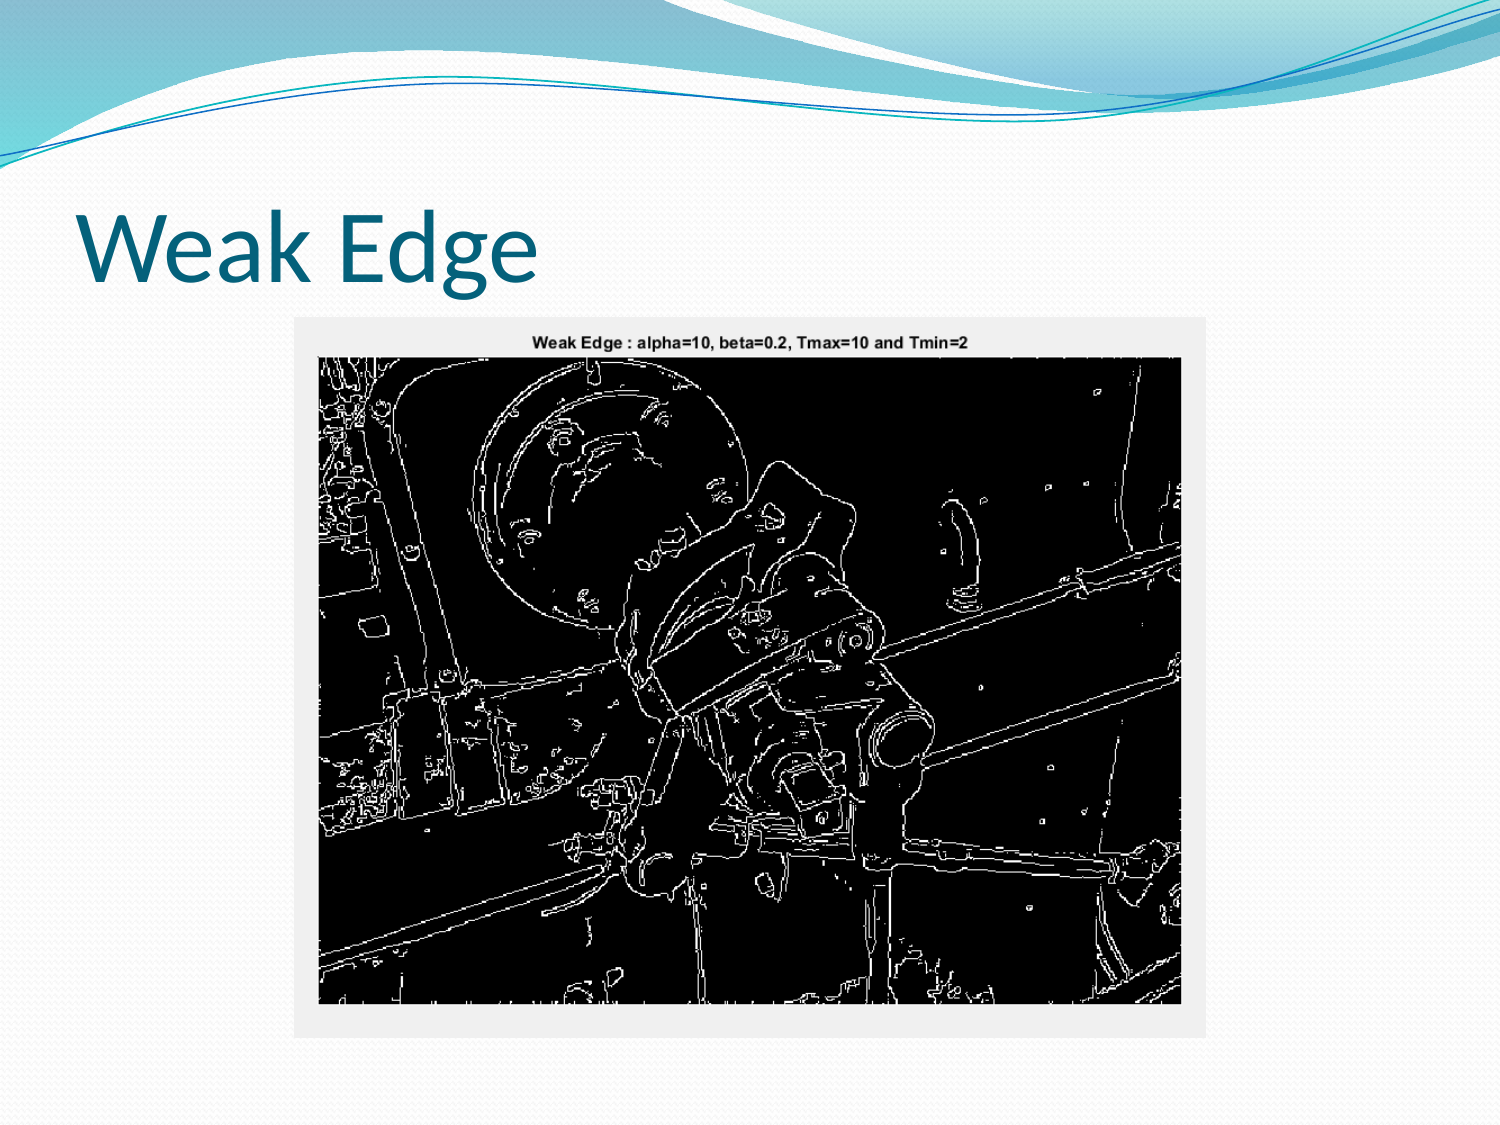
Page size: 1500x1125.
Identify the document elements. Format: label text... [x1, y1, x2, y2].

title Weak Edge [75, 115, 1425, 303]
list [294, 317, 1206, 1038]
